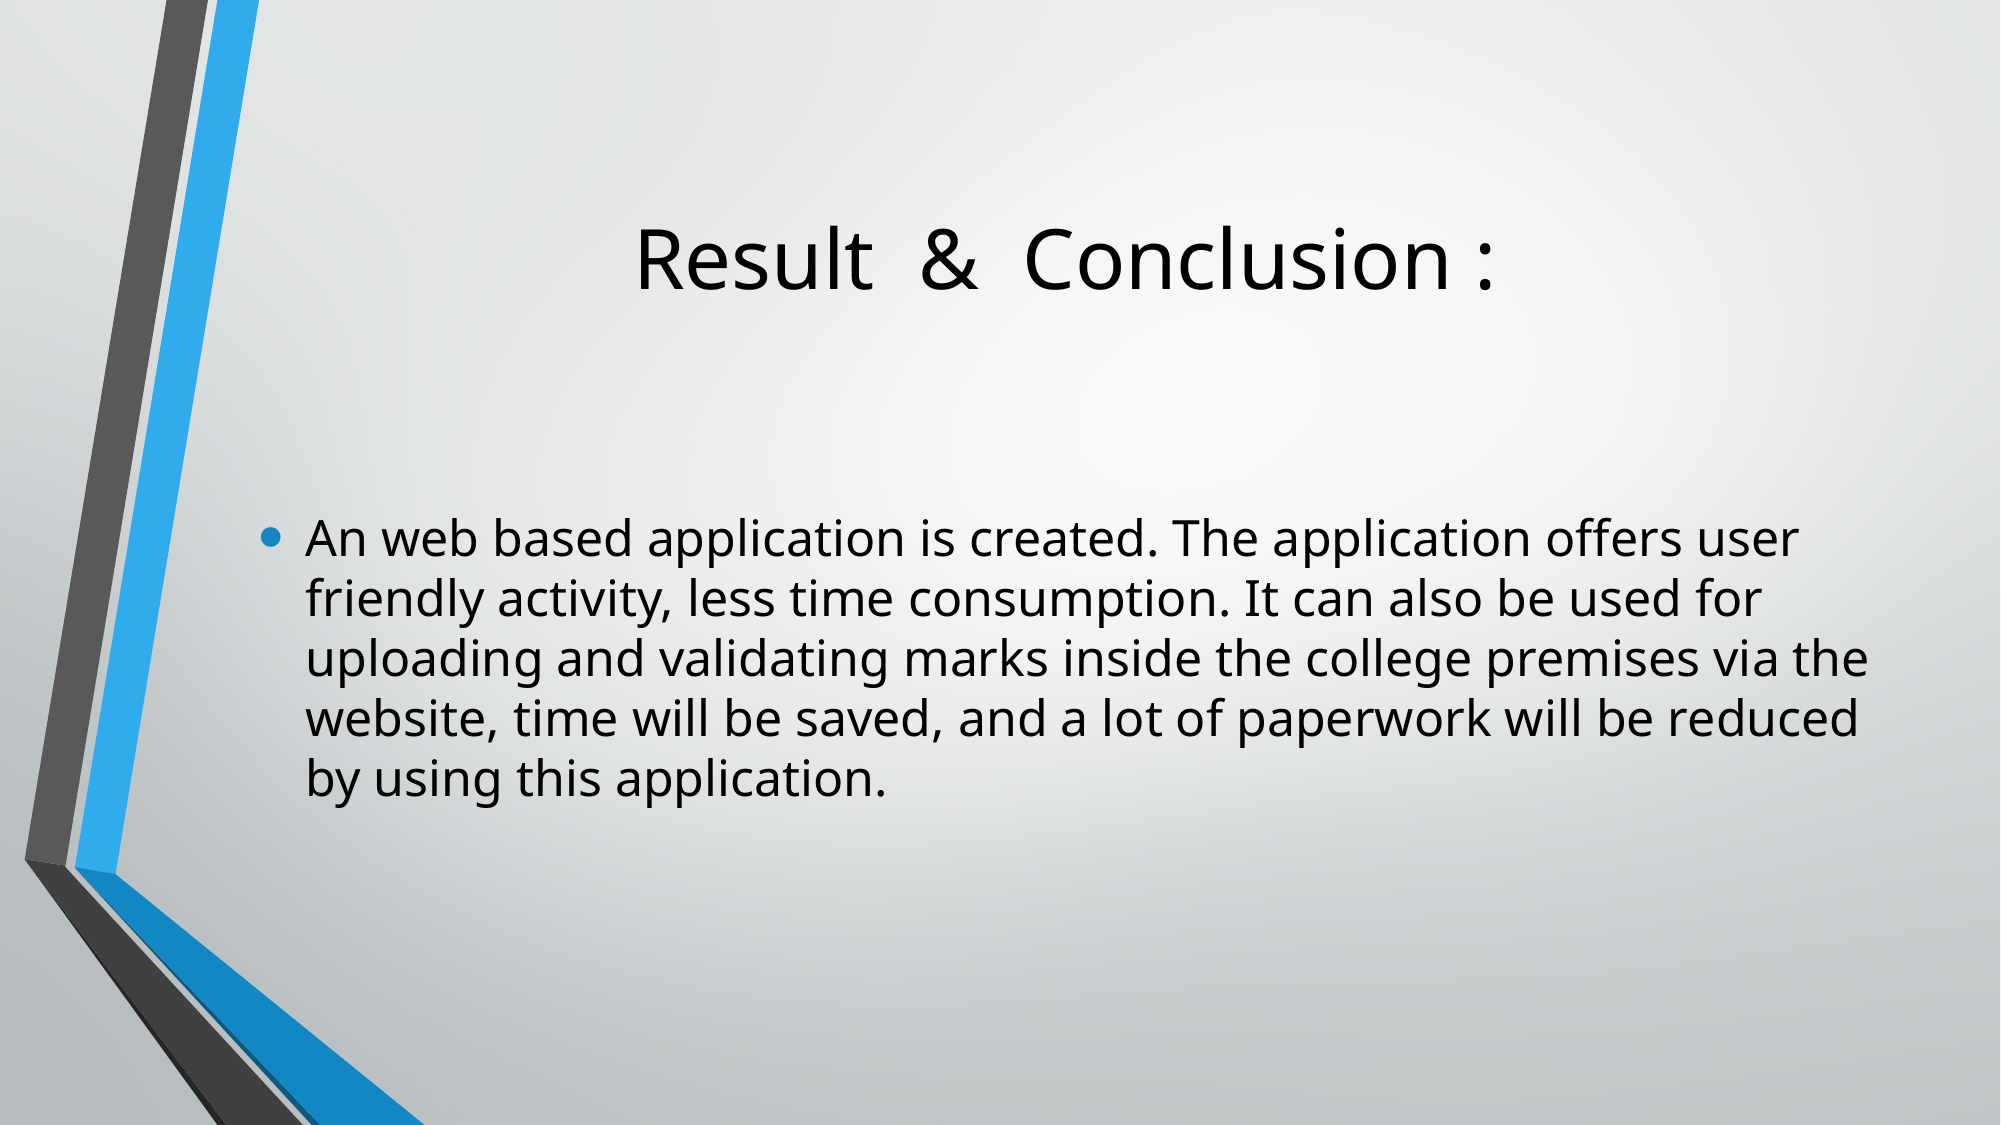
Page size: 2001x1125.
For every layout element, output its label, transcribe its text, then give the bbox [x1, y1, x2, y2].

list An web based application is created. The application offers user friendly activity, less time consumption. It can also be used for uploading and validating marks inside the college premises via the website, time will be saved, and a lot of paperwork will be reduced by using this application. [243, 399, 1887, 913]
title Result & Conclusion : [243, 112, 1887, 399]
